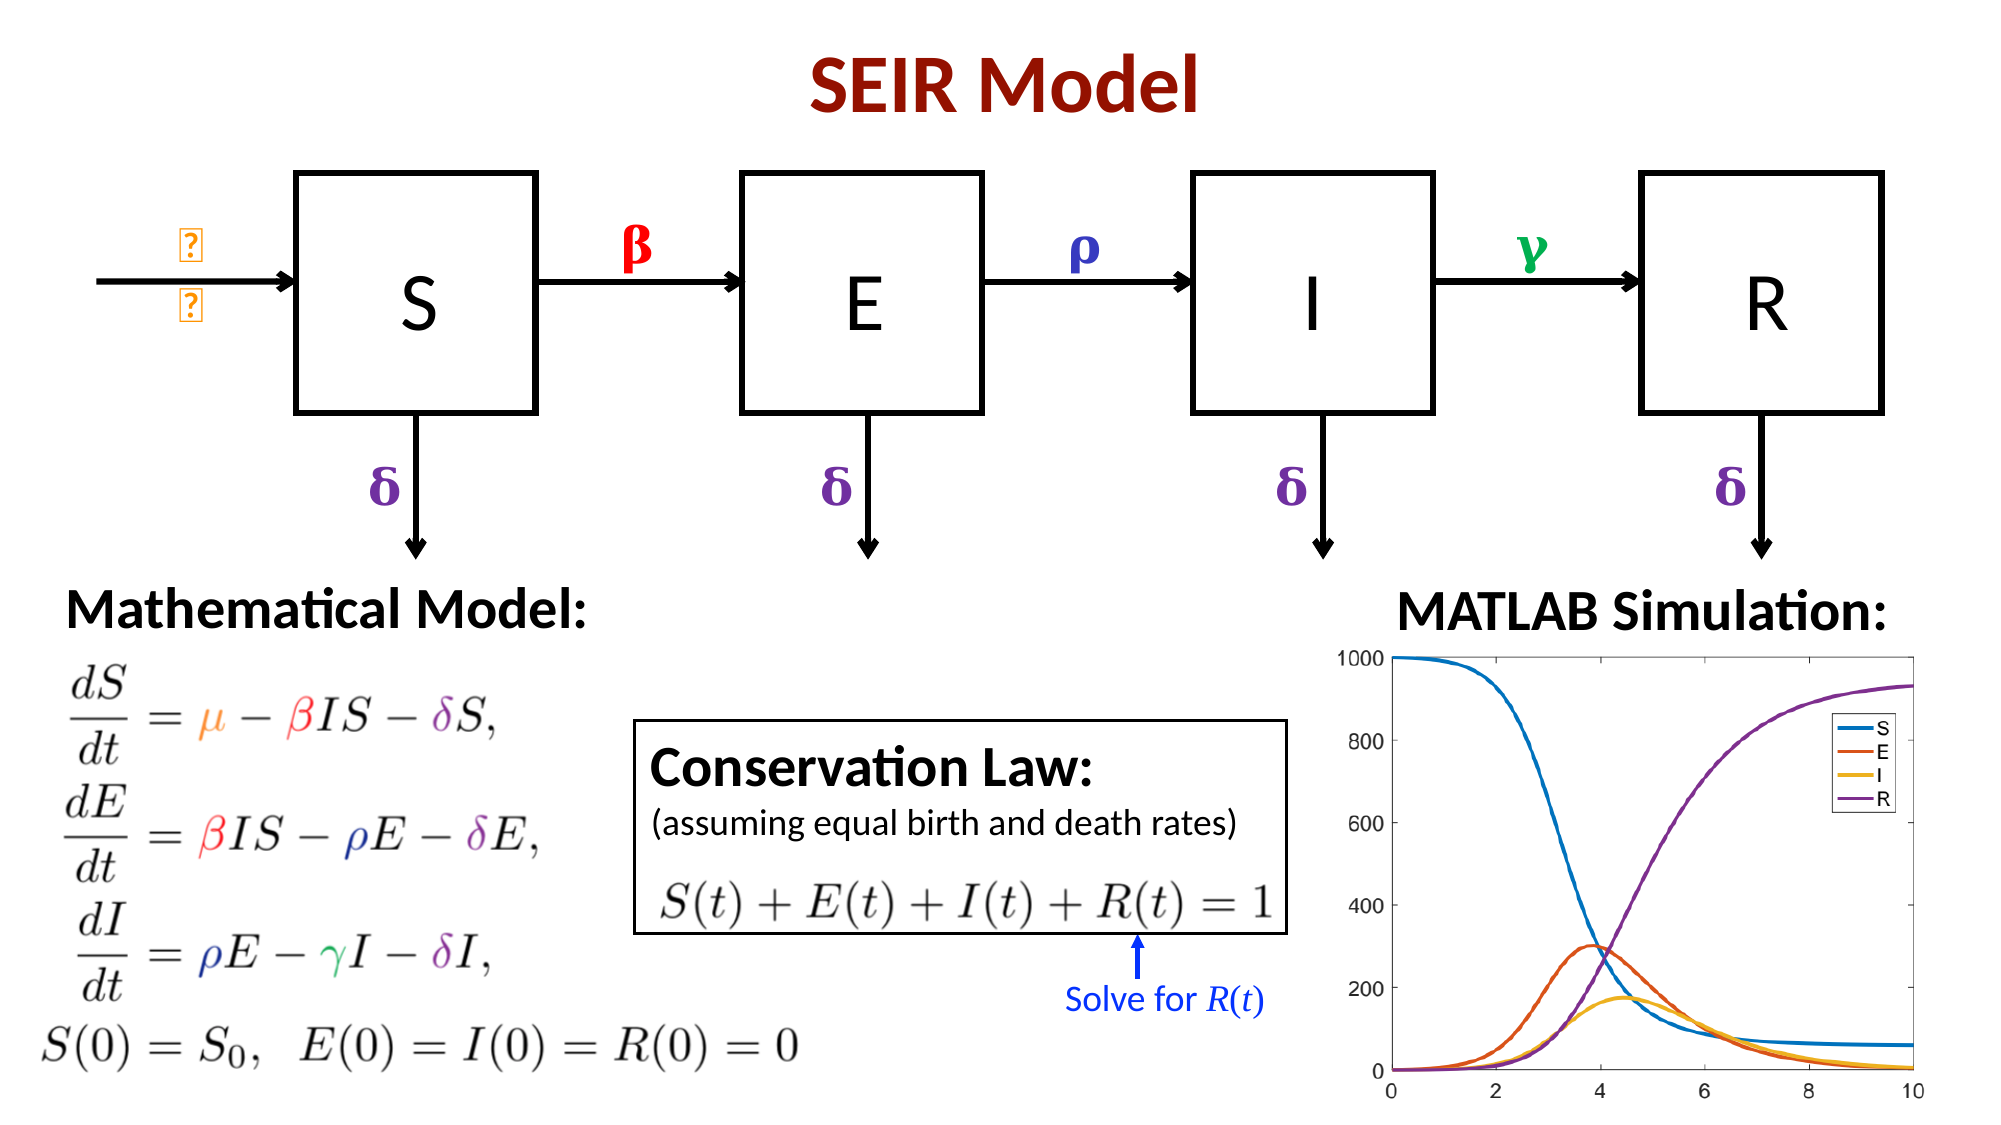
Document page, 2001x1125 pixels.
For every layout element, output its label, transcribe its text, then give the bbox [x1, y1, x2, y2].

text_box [634, 720, 1738, 1028]
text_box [1304, 564, 1976, 1123]
text_box Mathematical Model: [50, 563, 1153, 648]
text_box SEIR Model [22, 21, 1989, 137]
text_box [96, 173, 1882, 560]
picture [8, 636, 828, 1097]
